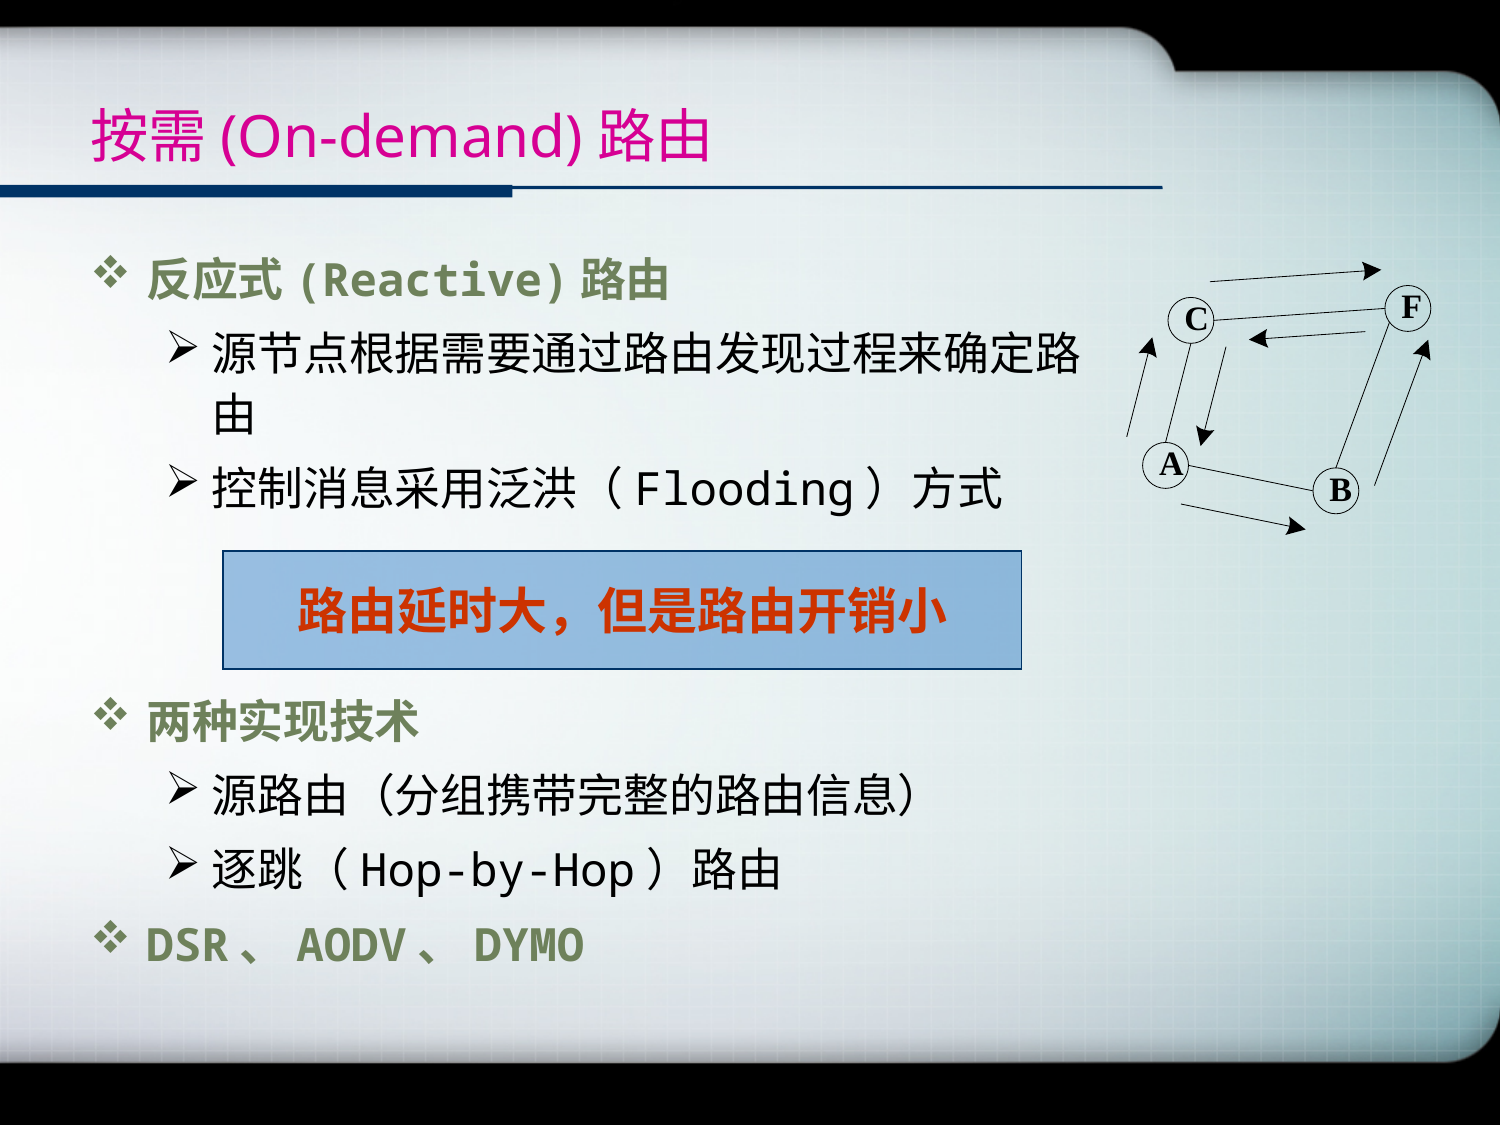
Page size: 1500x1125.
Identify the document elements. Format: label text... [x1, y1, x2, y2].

text_box 路由延时大，但是路由开销小 [222, 550, 1022, 669]
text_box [1122, 257, 1436, 539]
title 按需(On-demand)路由 [75, 87, 1338, 180]
picture [0, 0, 1500, 1125]
list 反应式(Reactive)路由 源节点根据需要通过路由发现过程来确定路由 控制消息采用泛洪（Flooding）方式 两种实现技术 源路由（分组携带完整的路由信息） 逐跳（Hop-by-Hop）路由 DSR、AODV、DYMO [75, 237, 1140, 1025]
